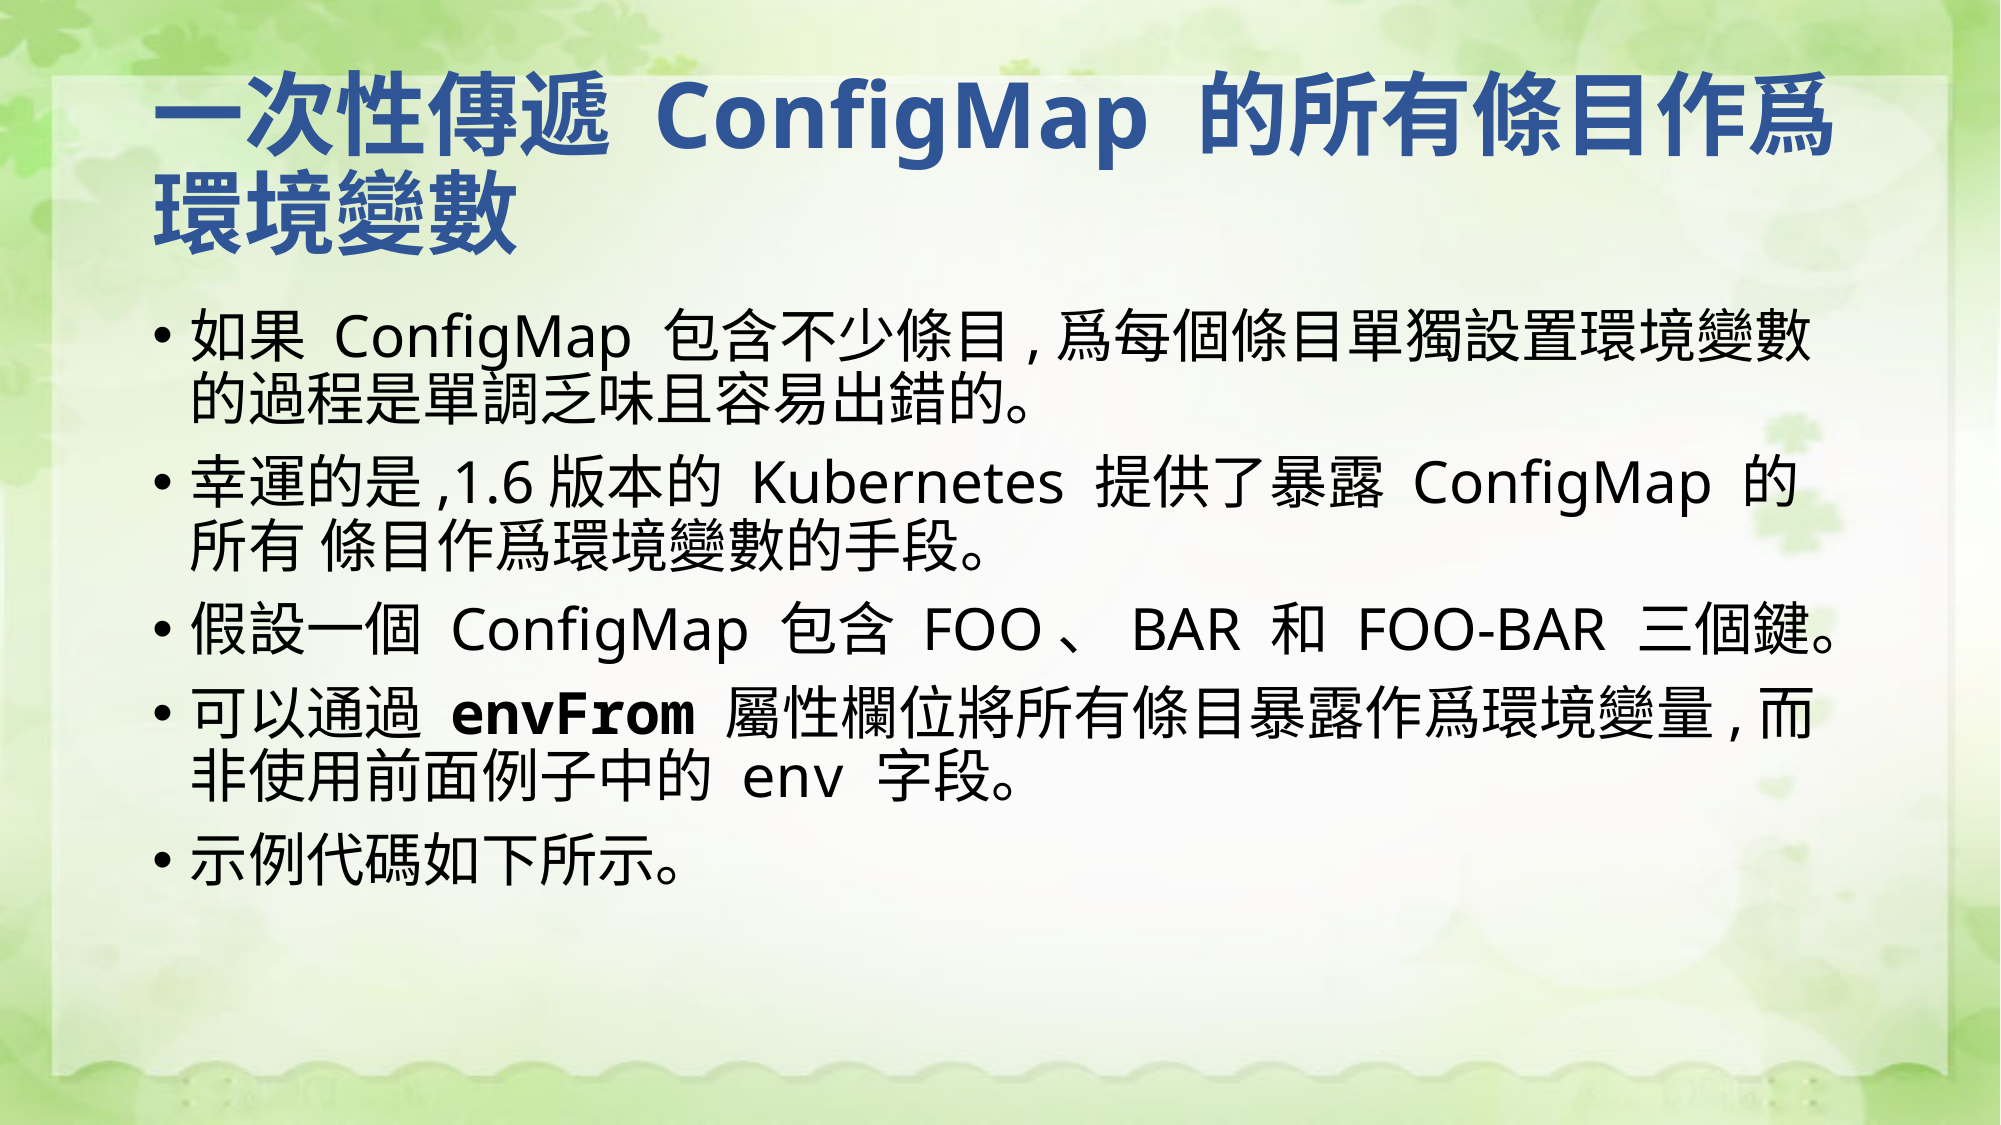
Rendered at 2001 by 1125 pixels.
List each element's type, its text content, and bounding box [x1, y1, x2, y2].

title 一次性傳遞 ConfigMap 的所有條目作爲環境變數 [137, 59, 1863, 278]
list 如果 ConfigMap 包含不少條目,爲每個條目單獨設置環境變數的過程是單調乏味且容易出錯的。 幸運的是,1.6版本的 Kubernetes 提供了暴露 ConfigMap 的所有 條目作爲環境變數的手段。 假設一個 ConfigMap 包含 FOO、BAR 和 FOO-BAR 三個鍵。 可以通過 envFrom 屬性欄位將所有條目暴露作爲環境變量,而非使用前面例子中的 env 字段。 示例代碼如下所示。 [137, 299, 1863, 1014]
picture [0, 0, 2001, 1125]
